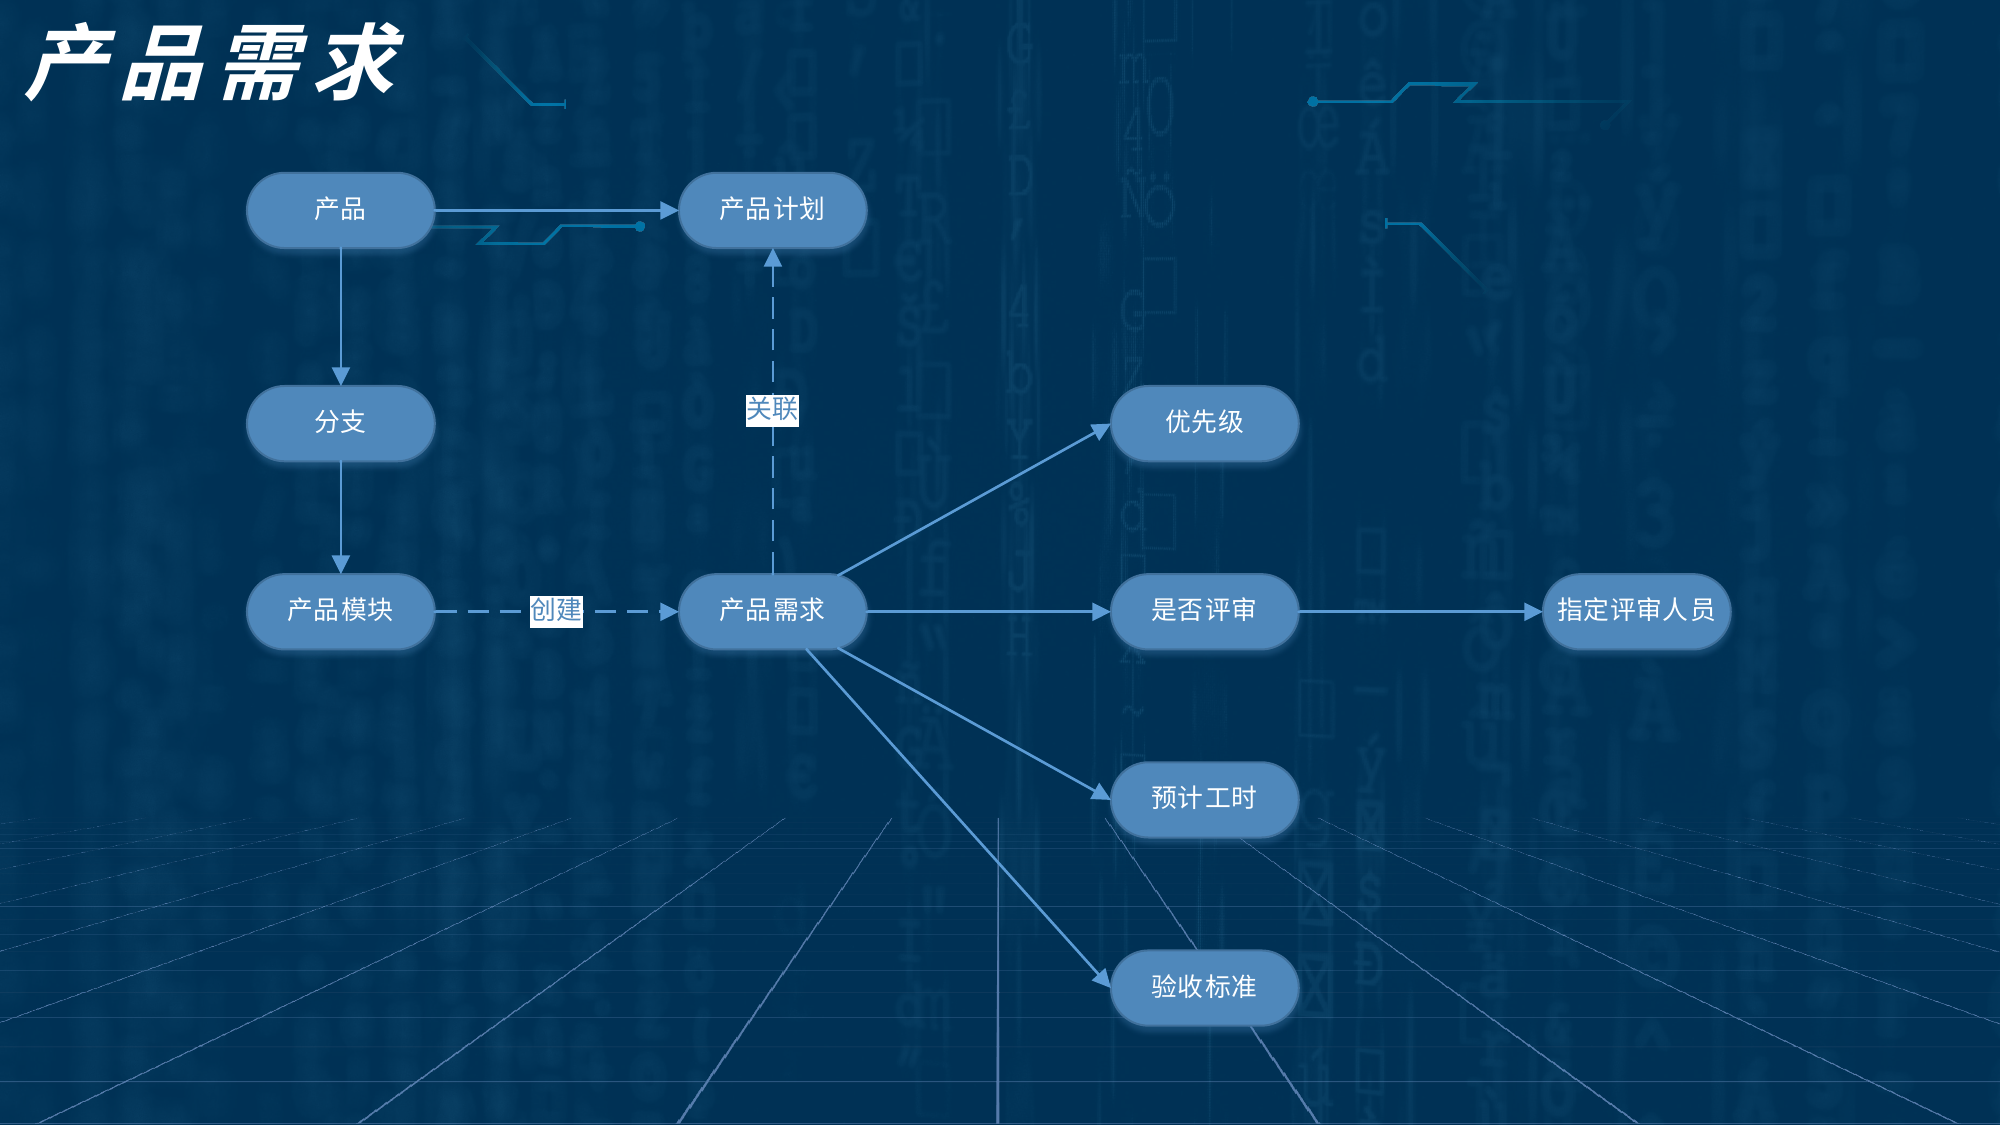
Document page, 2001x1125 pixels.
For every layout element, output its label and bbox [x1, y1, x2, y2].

text_box [366, 33, 599, 166]
picture [0, 0, 2000, 1125]
text_box [1353, 0, 1586, 166]
